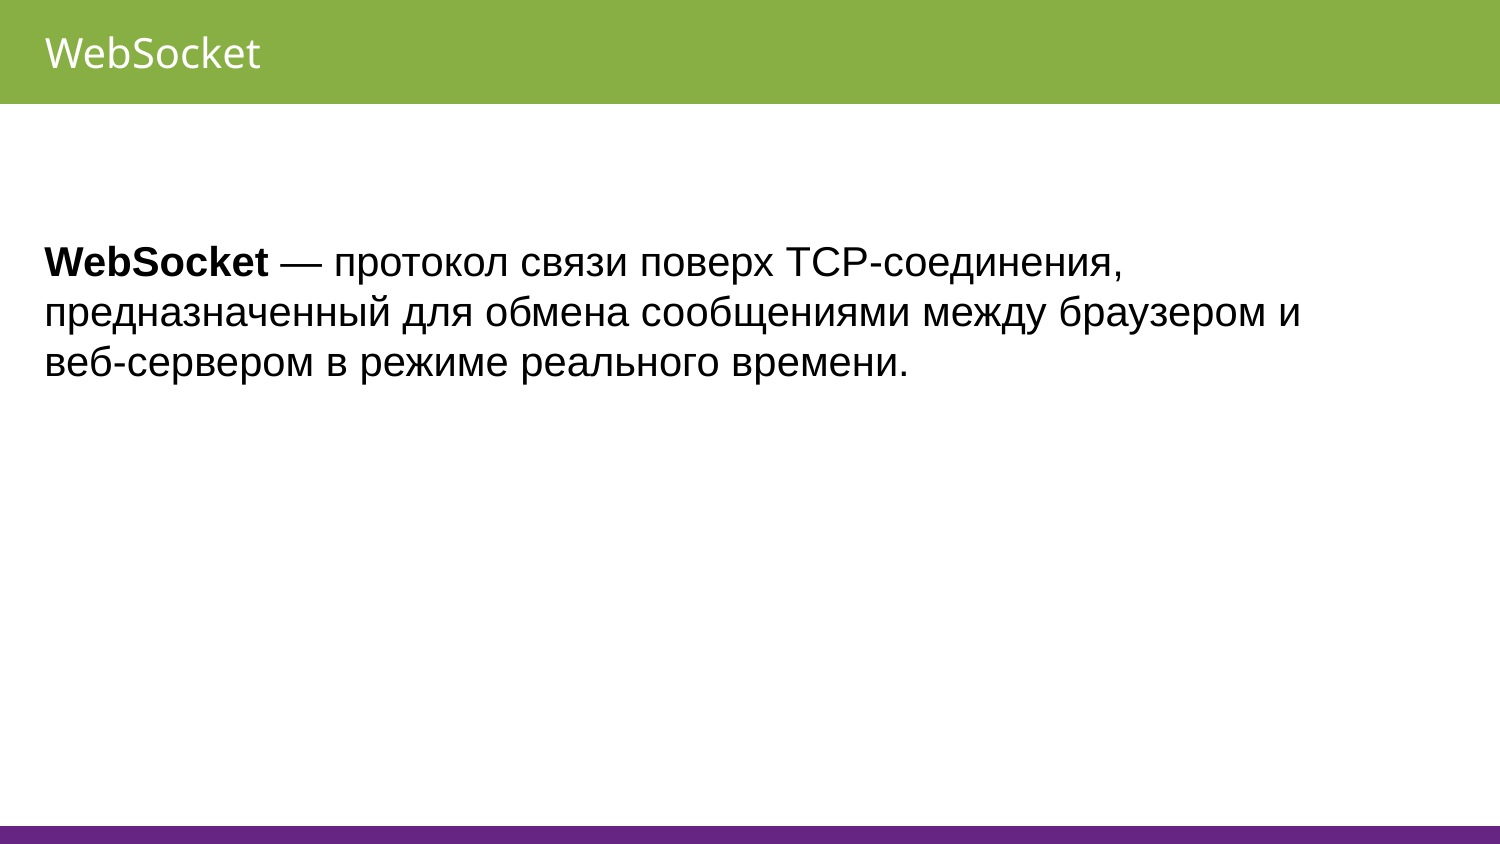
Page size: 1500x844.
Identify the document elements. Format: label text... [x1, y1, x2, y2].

text_box [0, 826, 1500, 844]
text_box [0, 0, 1500, 104]
text_box WebSocket — протокол связи поверх TCP-соединения, предназначенный для обмена сообщениями между браузером и веб-сервером в режиме реального времени. [29, 227, 1348, 392]
